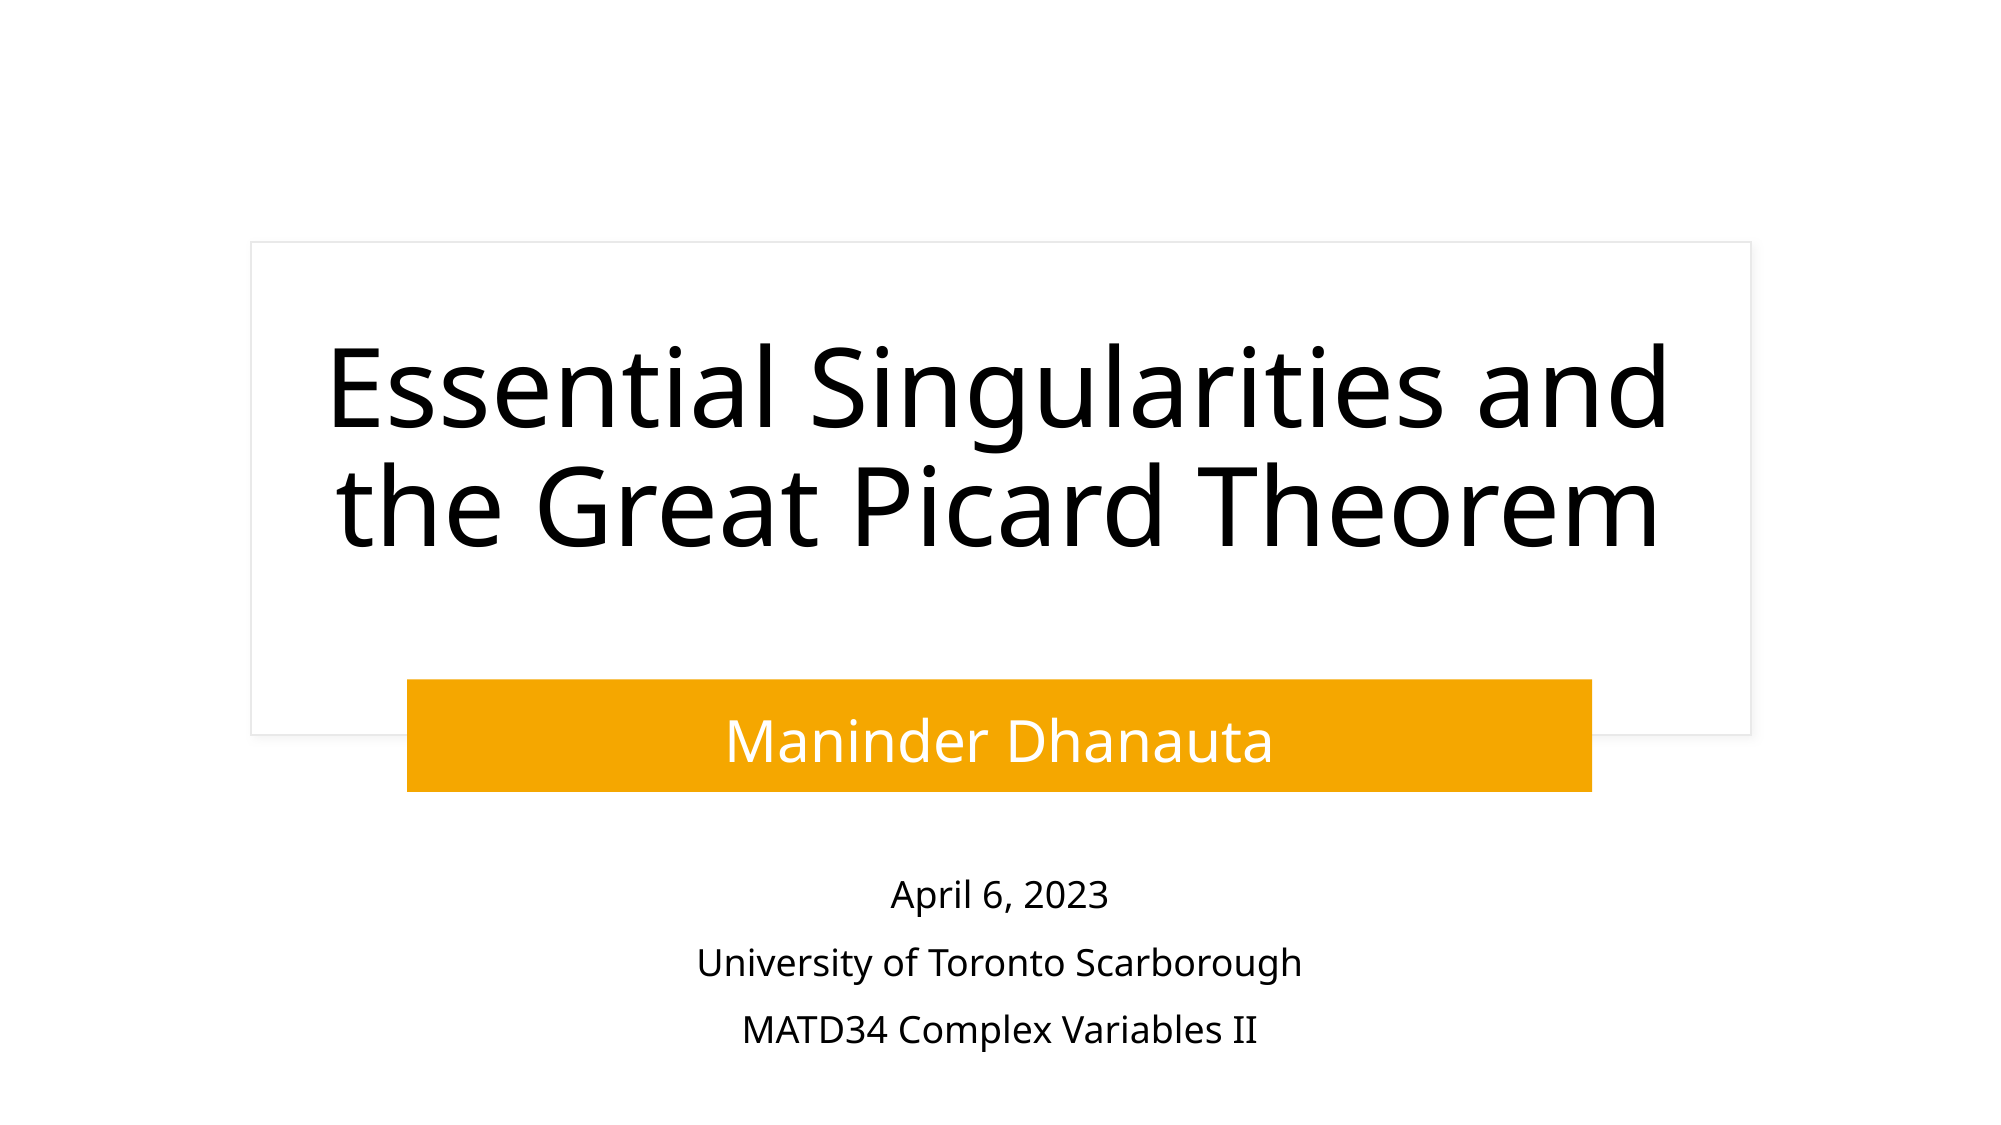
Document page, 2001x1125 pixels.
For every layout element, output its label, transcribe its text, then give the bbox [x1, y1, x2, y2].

subtitle Maninder Dhanauta [407, 679, 1593, 792]
title Essential Singularities and the Great Picard Theorem [295, 273, 1704, 630]
text_box April 6, 2023 University of Toronto Scarborough MATD34 Complex Variables II [259, 841, 1741, 1059]
